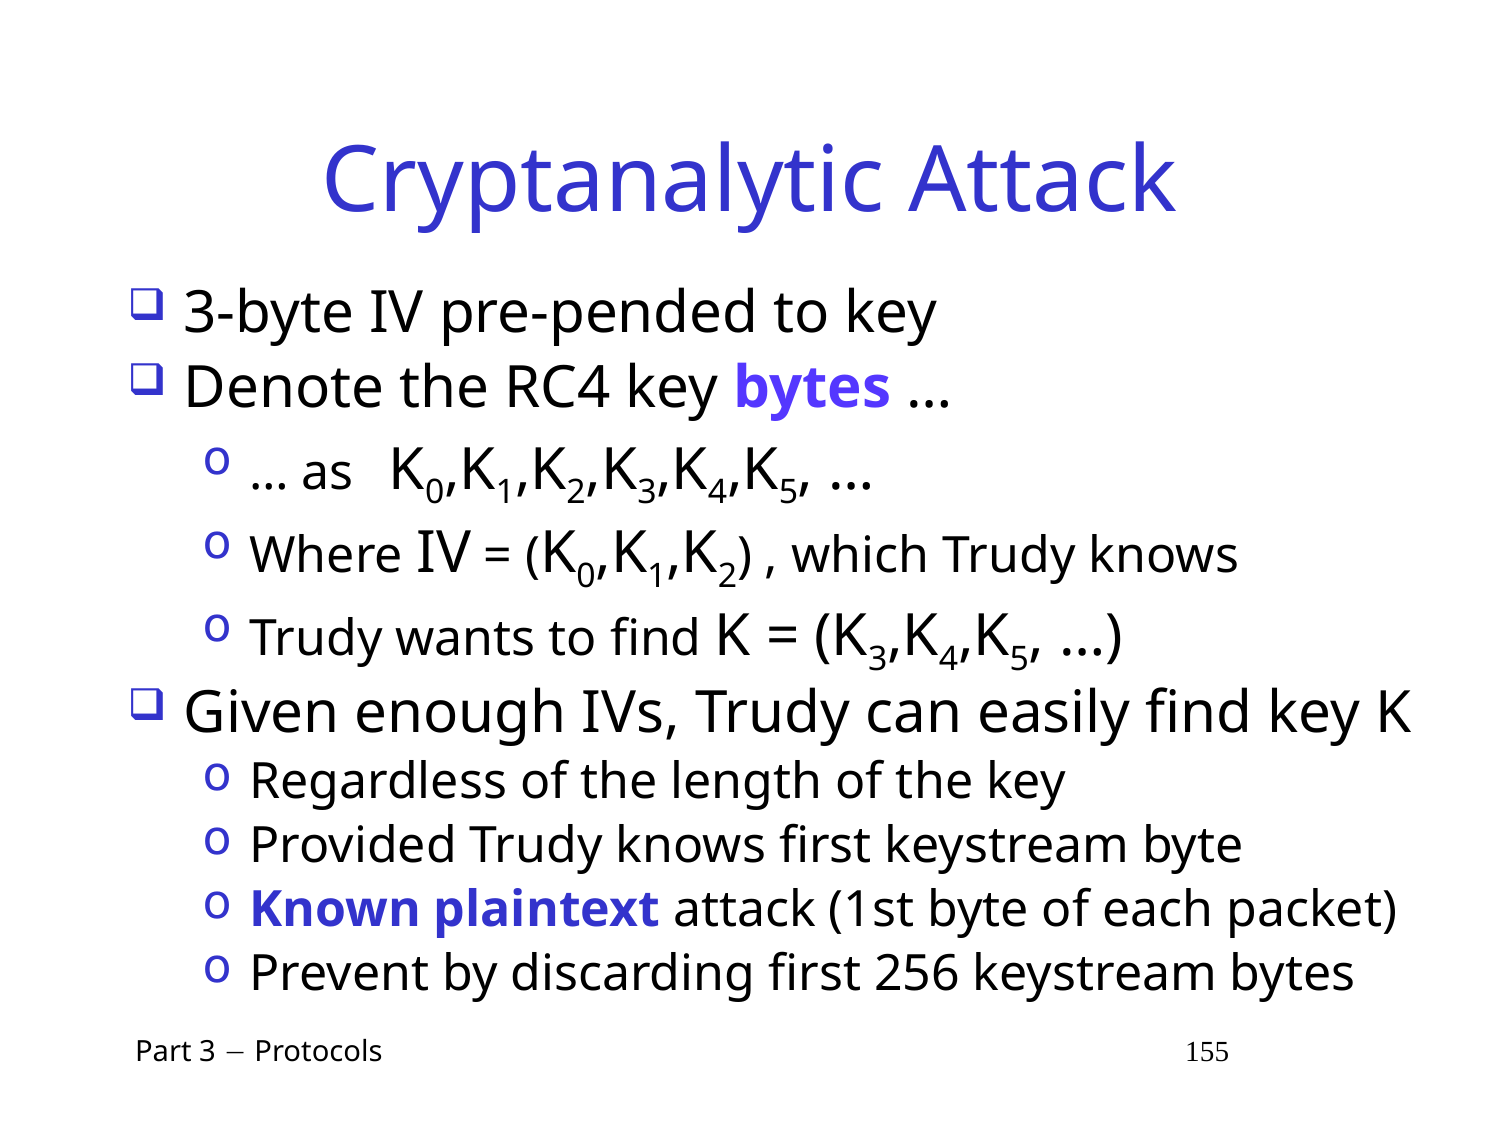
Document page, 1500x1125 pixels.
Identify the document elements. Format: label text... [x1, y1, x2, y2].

title Cryptanalytic Attack [112, 99, 1388, 251]
list 3-byte IV pre-pended to key Denote the RC4 key bytes … … as K0,K1,K2,K3,K4,K5, … Where IV = (K0,K1,K2) , which Trudy knows Trudy wants to find K = (K3,K4,K5, …) Given enough IVs, Trudy can easily find key K Regardless of the length of the key Provided Trudy knows first keystream byte Known plaintext attack (1st byte of each packet) Prevent by discarding first 256 keystream bytes [112, 274, 1451, 1001]
footer Part 3  Protocols 155 [112, 1024, 1401, 1101]
